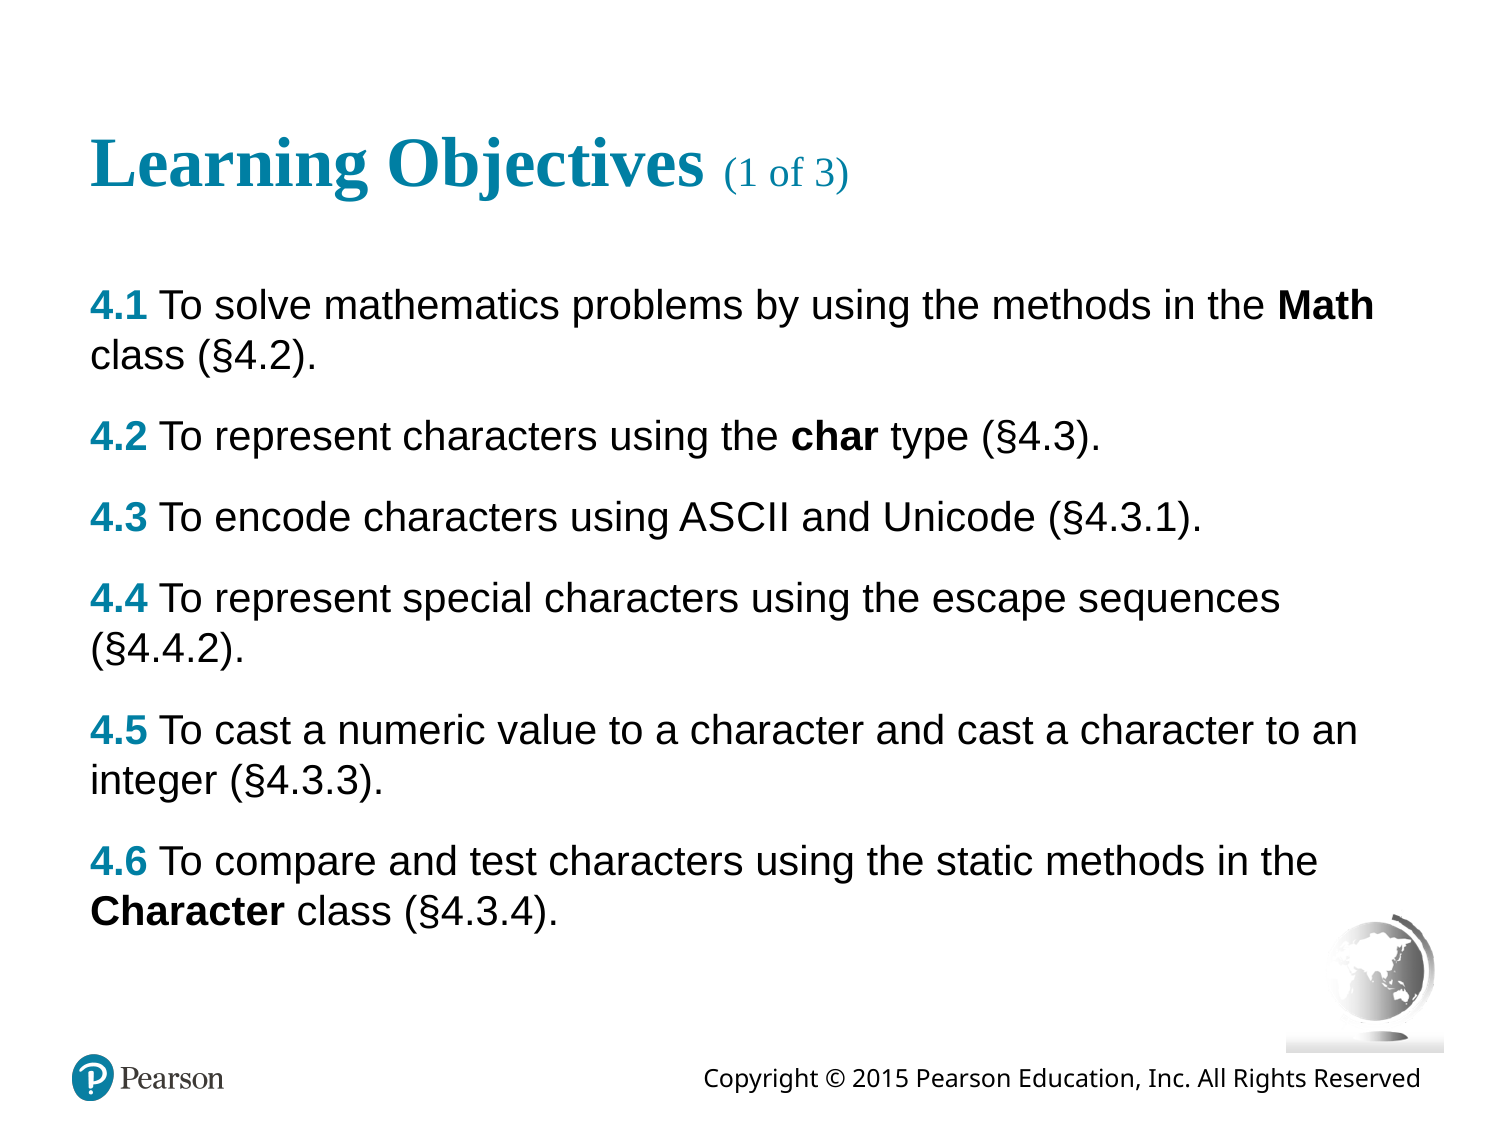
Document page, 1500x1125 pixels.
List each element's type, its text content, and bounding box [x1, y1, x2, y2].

picture [72, 1087, 83, 1101]
list 4.1 To solve mathematics problems by using the methods in the Math class (§4.2). 4.2 To represent characters using the char type (§4.3). 4.3 To encode characters using A S C I I and Unicode (§4.3.1). 4.4 To represent special characters using the escape sequences (§4.4.2). 4.5 To cast a numeric value to a character and cast a character to an integer (§4.3.3). 4.6 To compare and test characters using the static methods in the Character class (§4.3.4). [75, 262, 1426, 1005]
picture [72, 1054, 88, 1070]
picture [1286, 909, 1444, 1053]
picture [80, 1063, 106, 1088]
title Learning Objectives (1 of 3) [75, 35, 1425, 216]
picture [98, 1054, 224, 1101]
